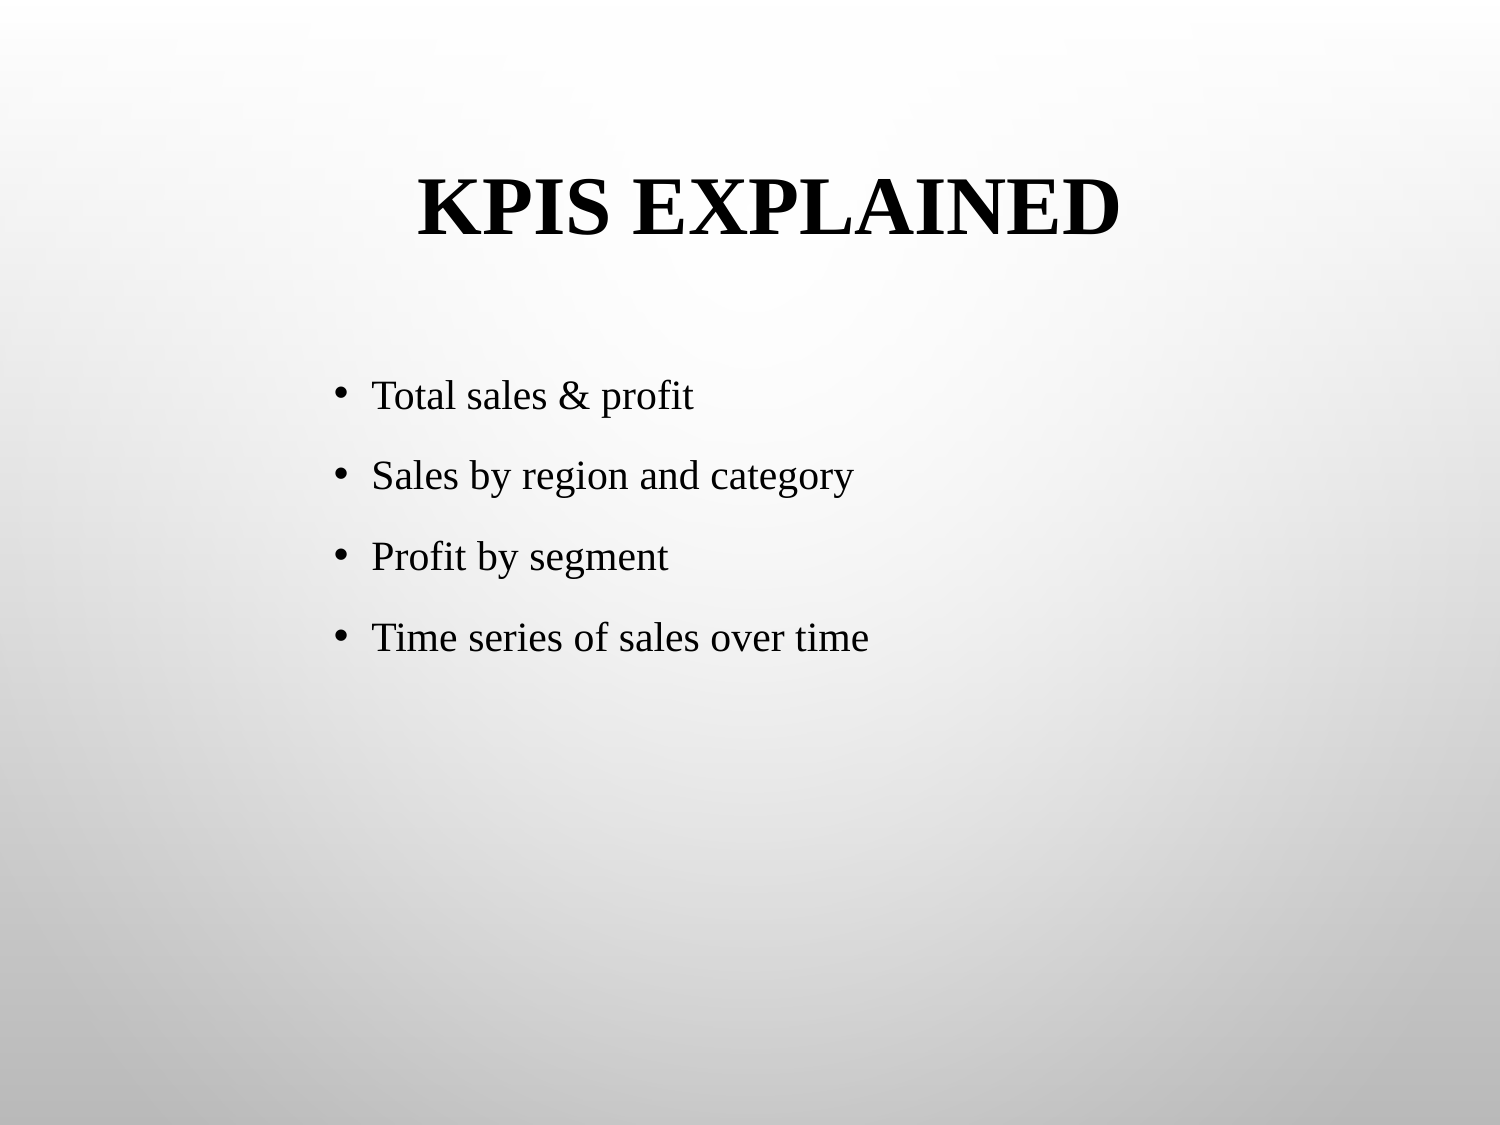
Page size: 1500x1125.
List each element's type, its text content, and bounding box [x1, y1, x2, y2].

picture [0, 0, 1500, 1125]
title KPIs Explained [140, 102, 1400, 313]
list Total sales & profit Sales by region and category Profit by segment Time series of sales over time [318, 350, 1400, 970]
